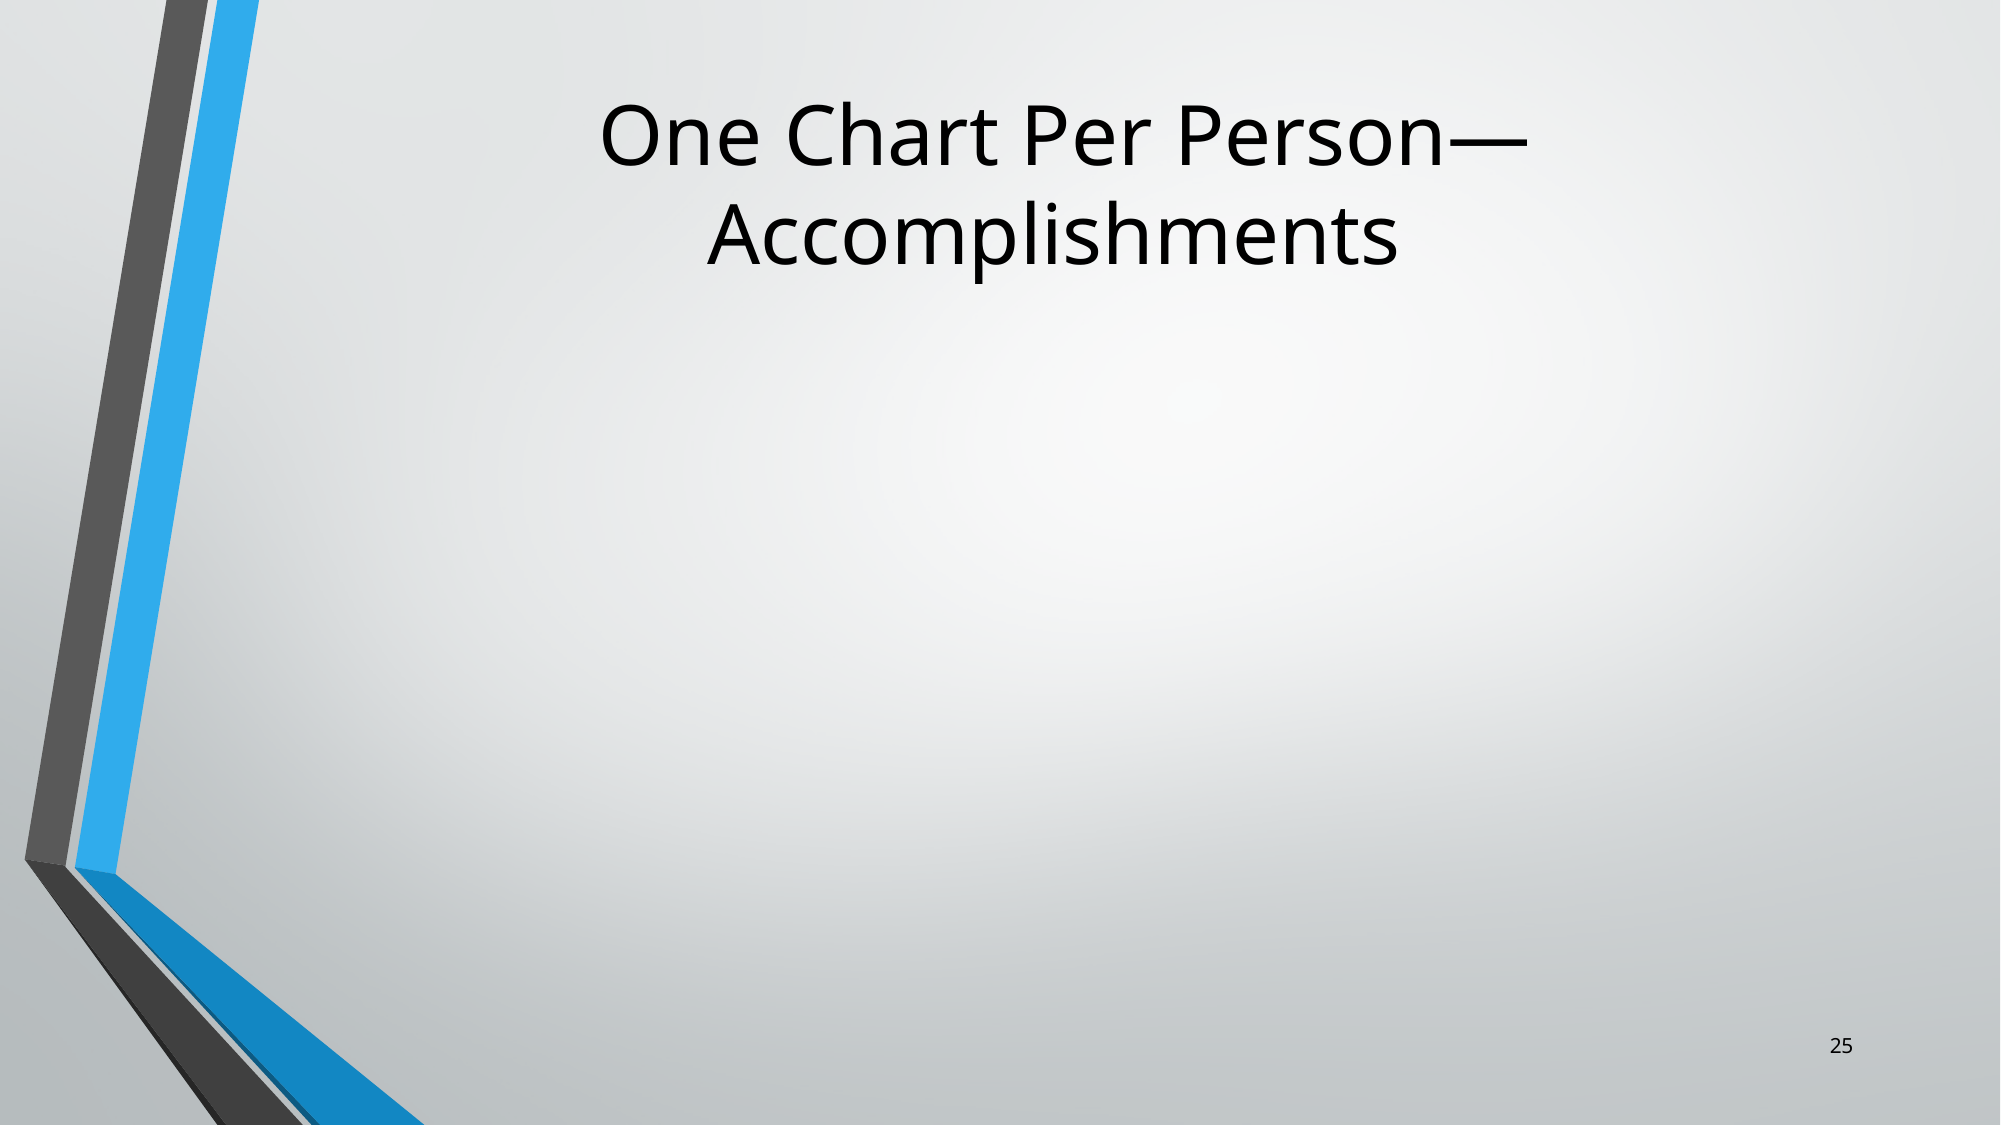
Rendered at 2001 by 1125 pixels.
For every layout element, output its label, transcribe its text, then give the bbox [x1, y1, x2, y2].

slide_number 25 [1777, 1017, 1869, 1077]
title One Chart Per Person—Accomplishments [243, 112, 1887, 252]
